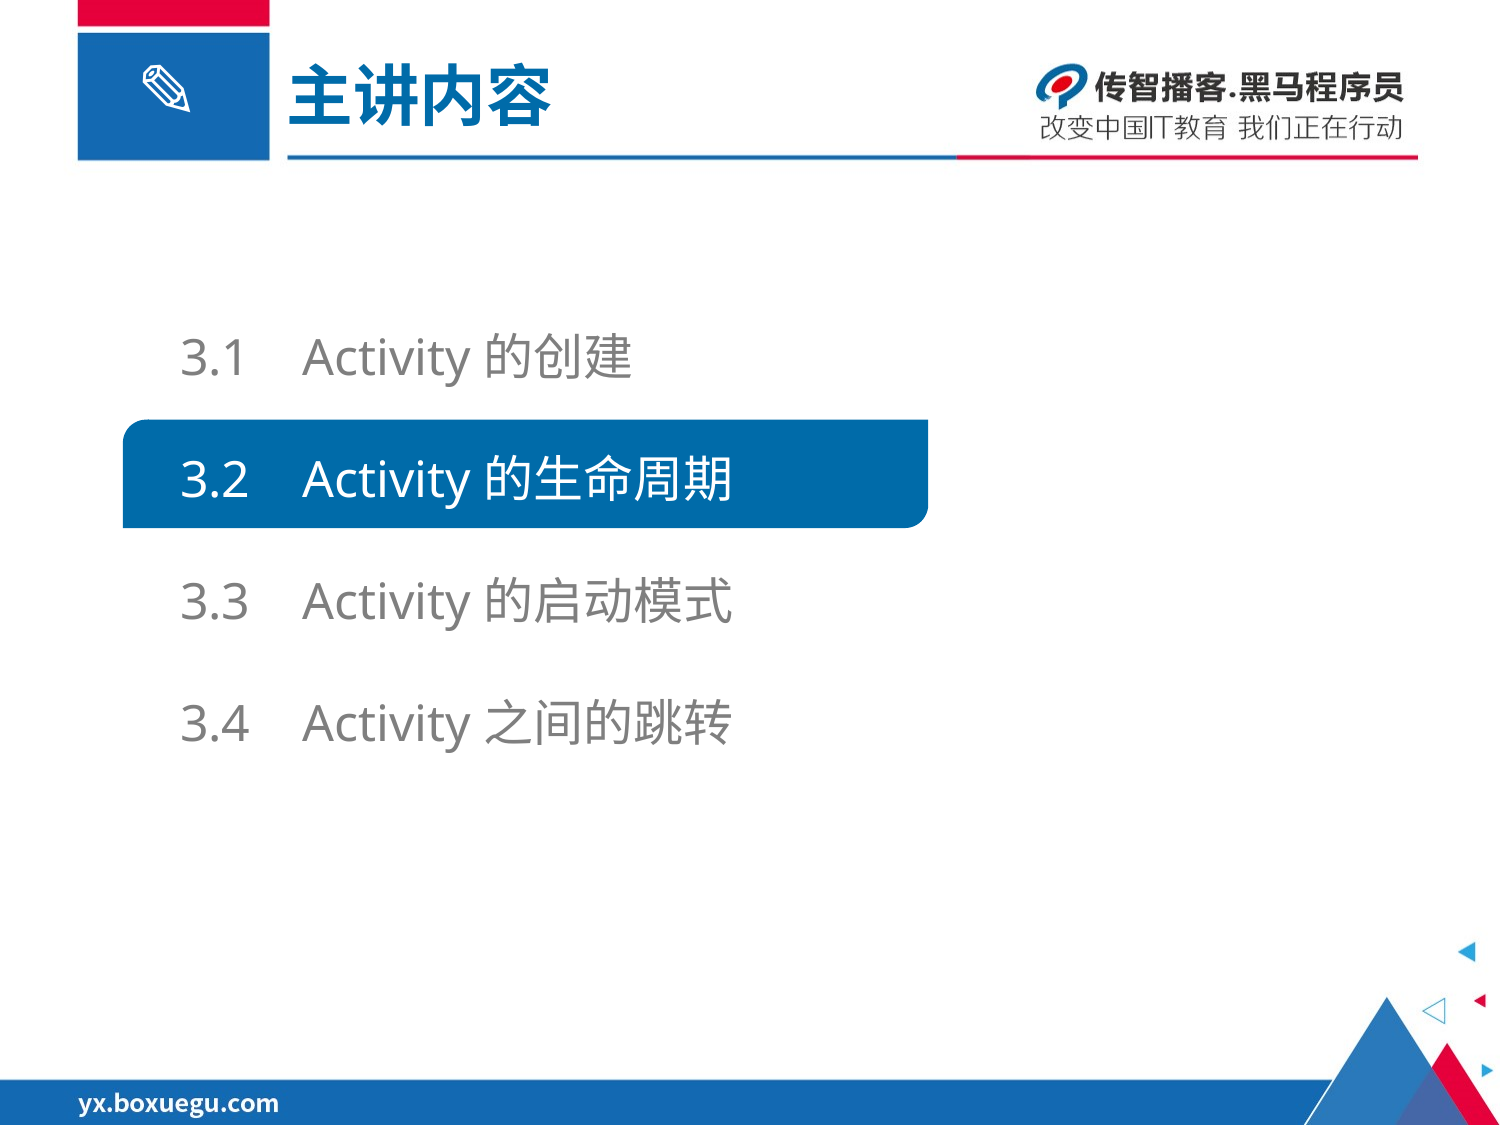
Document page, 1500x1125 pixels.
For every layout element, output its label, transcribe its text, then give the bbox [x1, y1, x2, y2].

text_box 3.4 Activity之间的跳转 [180, 691, 809, 752]
text_box [122, 419, 929, 529]
text_box 3.3 Activity的启动模式 [180, 569, 809, 630]
text_box 3.1 Activity的创建 [180, 324, 809, 386]
picture [0, 0, 1500, 1125]
text_box 3.2 Activity的生命周期 [180, 446, 809, 508]
text_box 主讲内容 [271, 30, 1117, 157]
